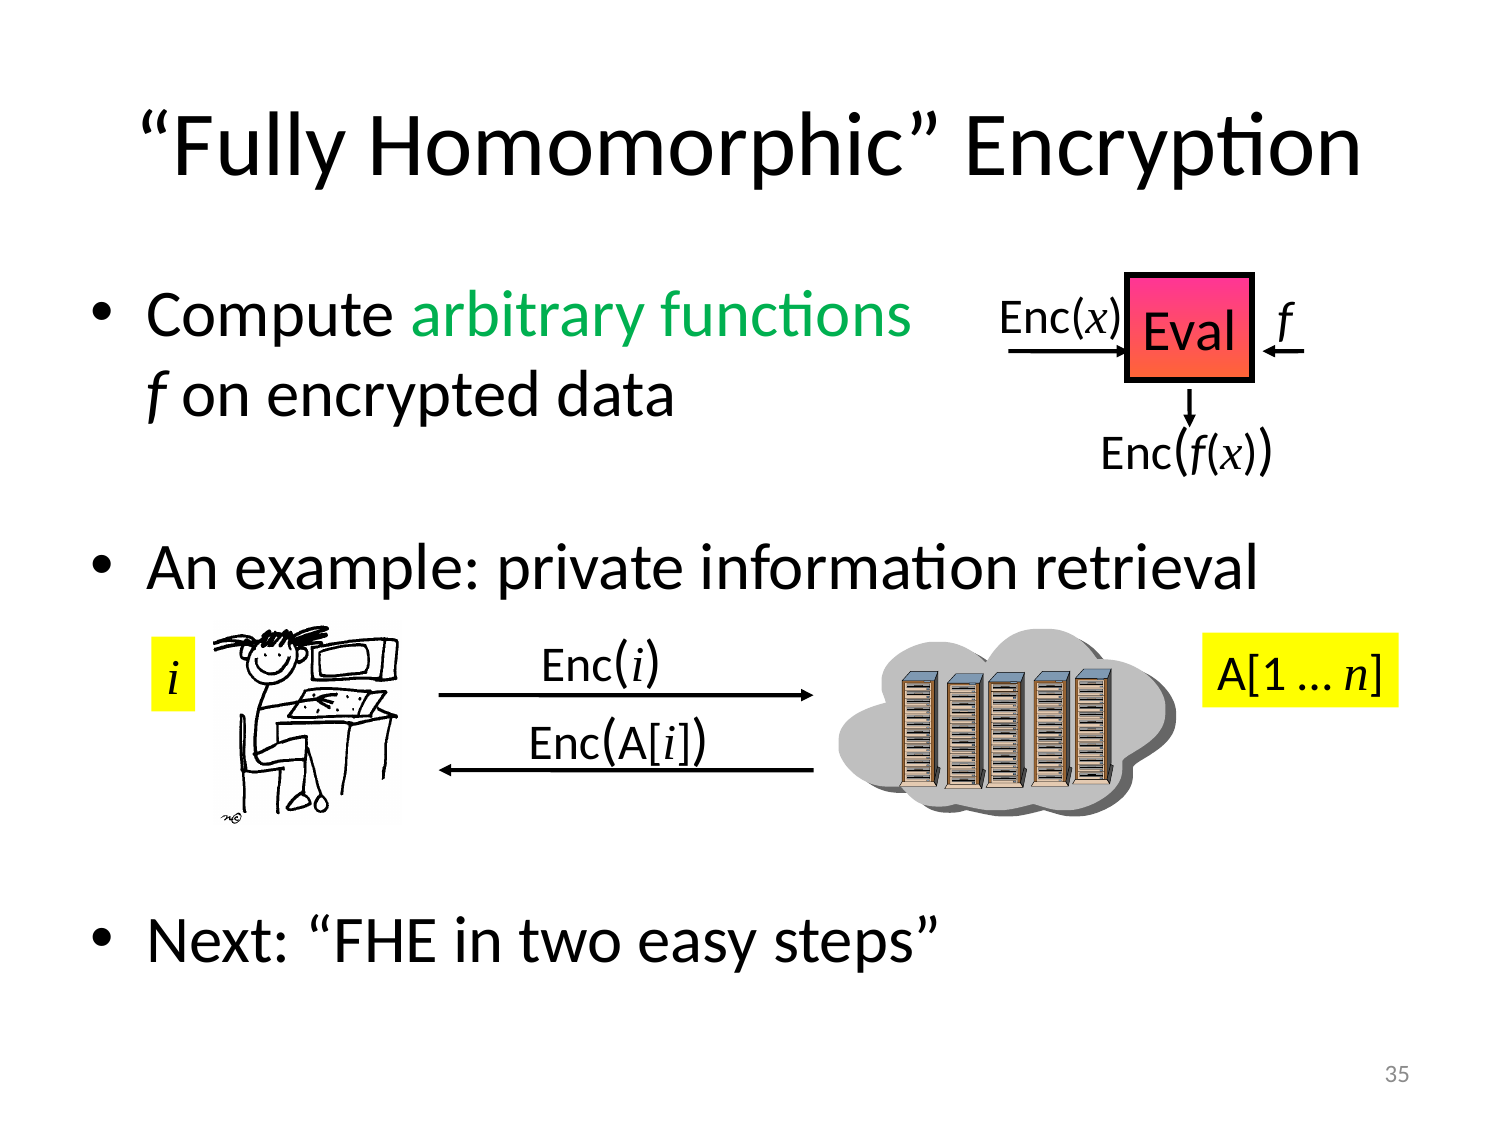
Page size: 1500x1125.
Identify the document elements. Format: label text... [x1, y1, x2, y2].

text_box i [151, 636, 196, 712]
title “Fully Homomorphic” Encryption [75, 45, 1425, 233]
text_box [983, 274, 1326, 476]
picture [213, 619, 403, 826]
slide_number 35 [1074, 1042, 1425, 1103]
list Compute arbitrary functions f on encrypted data An example: private information retrieval Next: “FHE in two easy steps” [75, 262, 1463, 1005]
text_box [438, 619, 814, 774]
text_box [838, 628, 1177, 817]
text_box A[1 … n] [1202, 632, 1399, 708]
